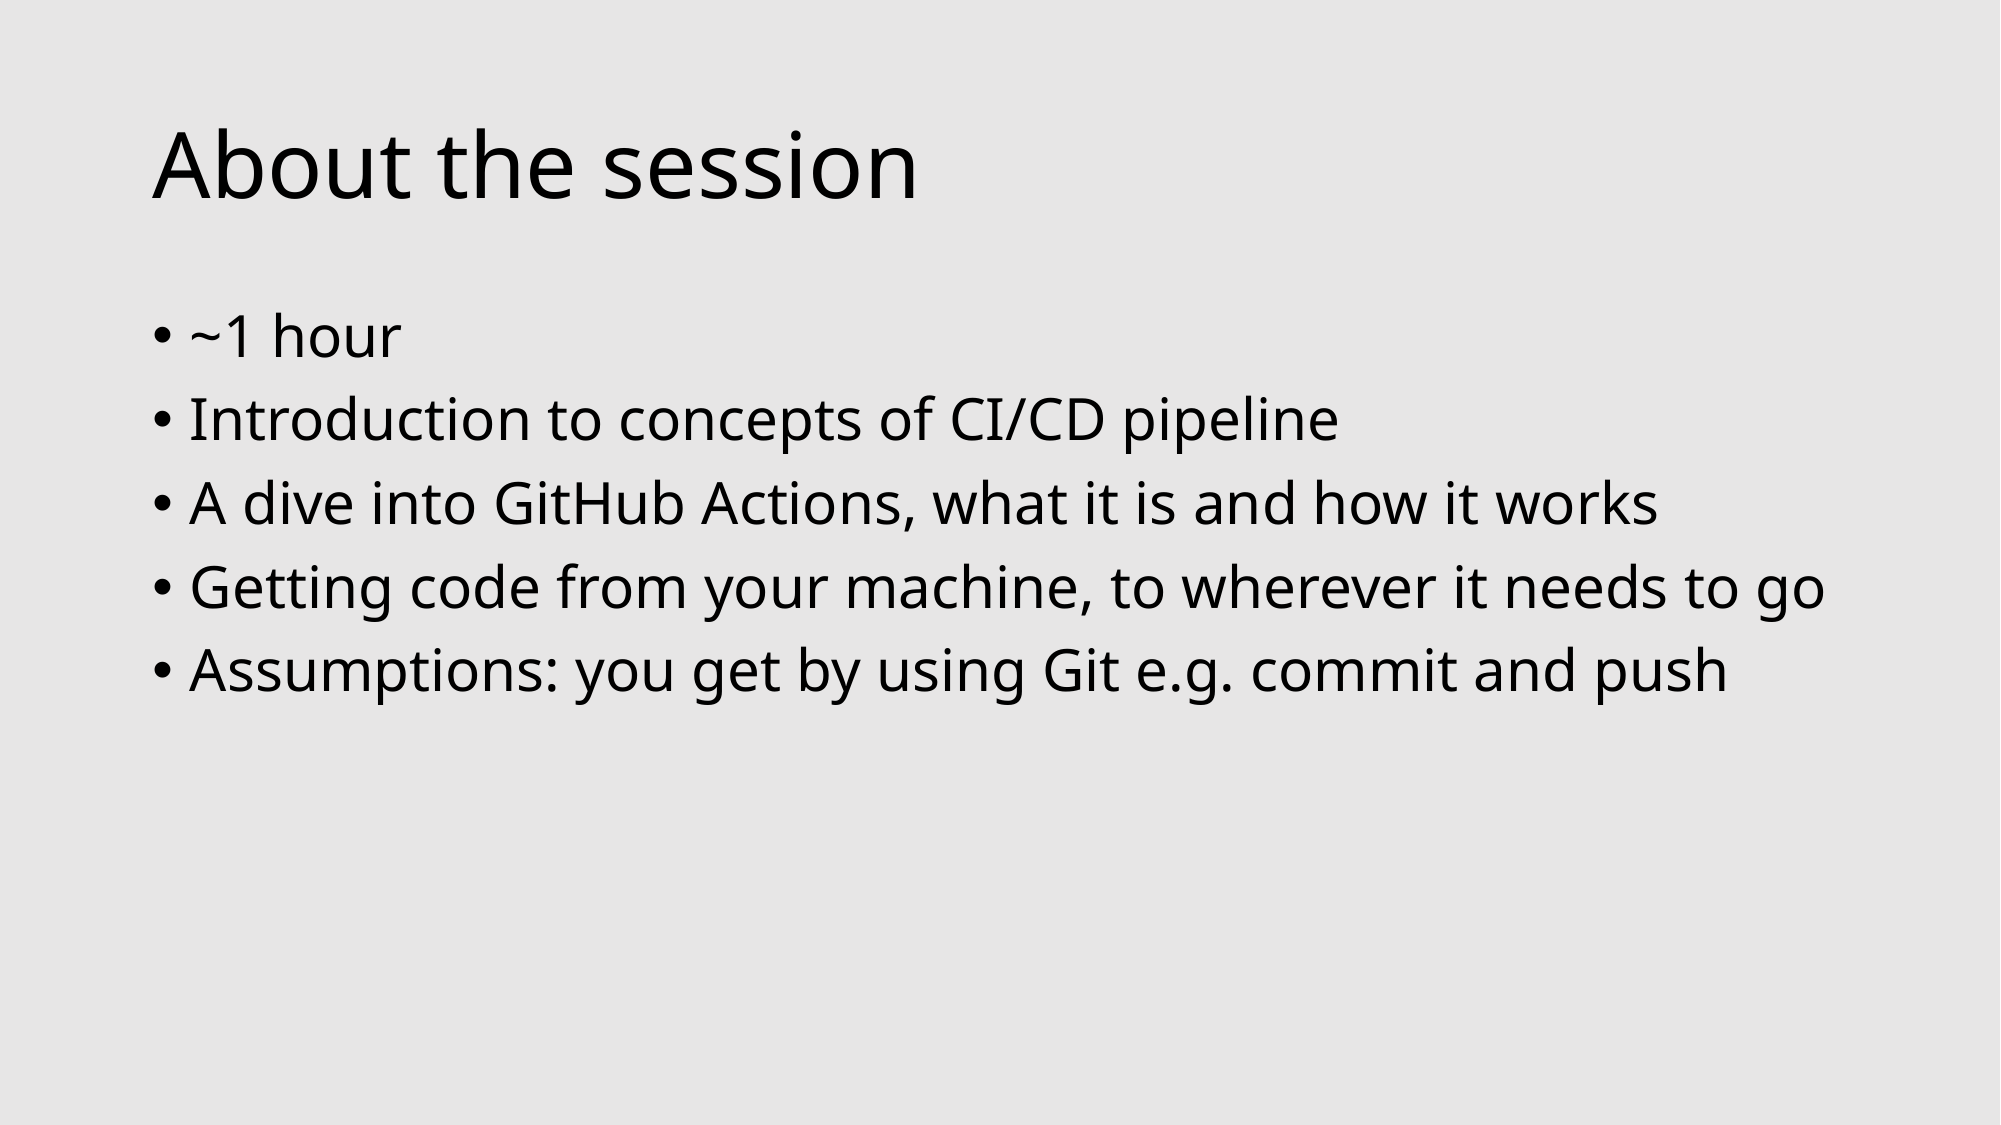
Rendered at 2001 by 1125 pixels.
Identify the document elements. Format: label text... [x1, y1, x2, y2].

list ~1 hour Introduction to concepts of CI/CD pipeline A dive into GitHub Actions, what it is and how it works Getting code from your machine, to wherever it needs to go Assumptions: you get by using Git e.g. commit and push [137, 299, 1863, 1014]
title About the session [137, 59, 1863, 278]
